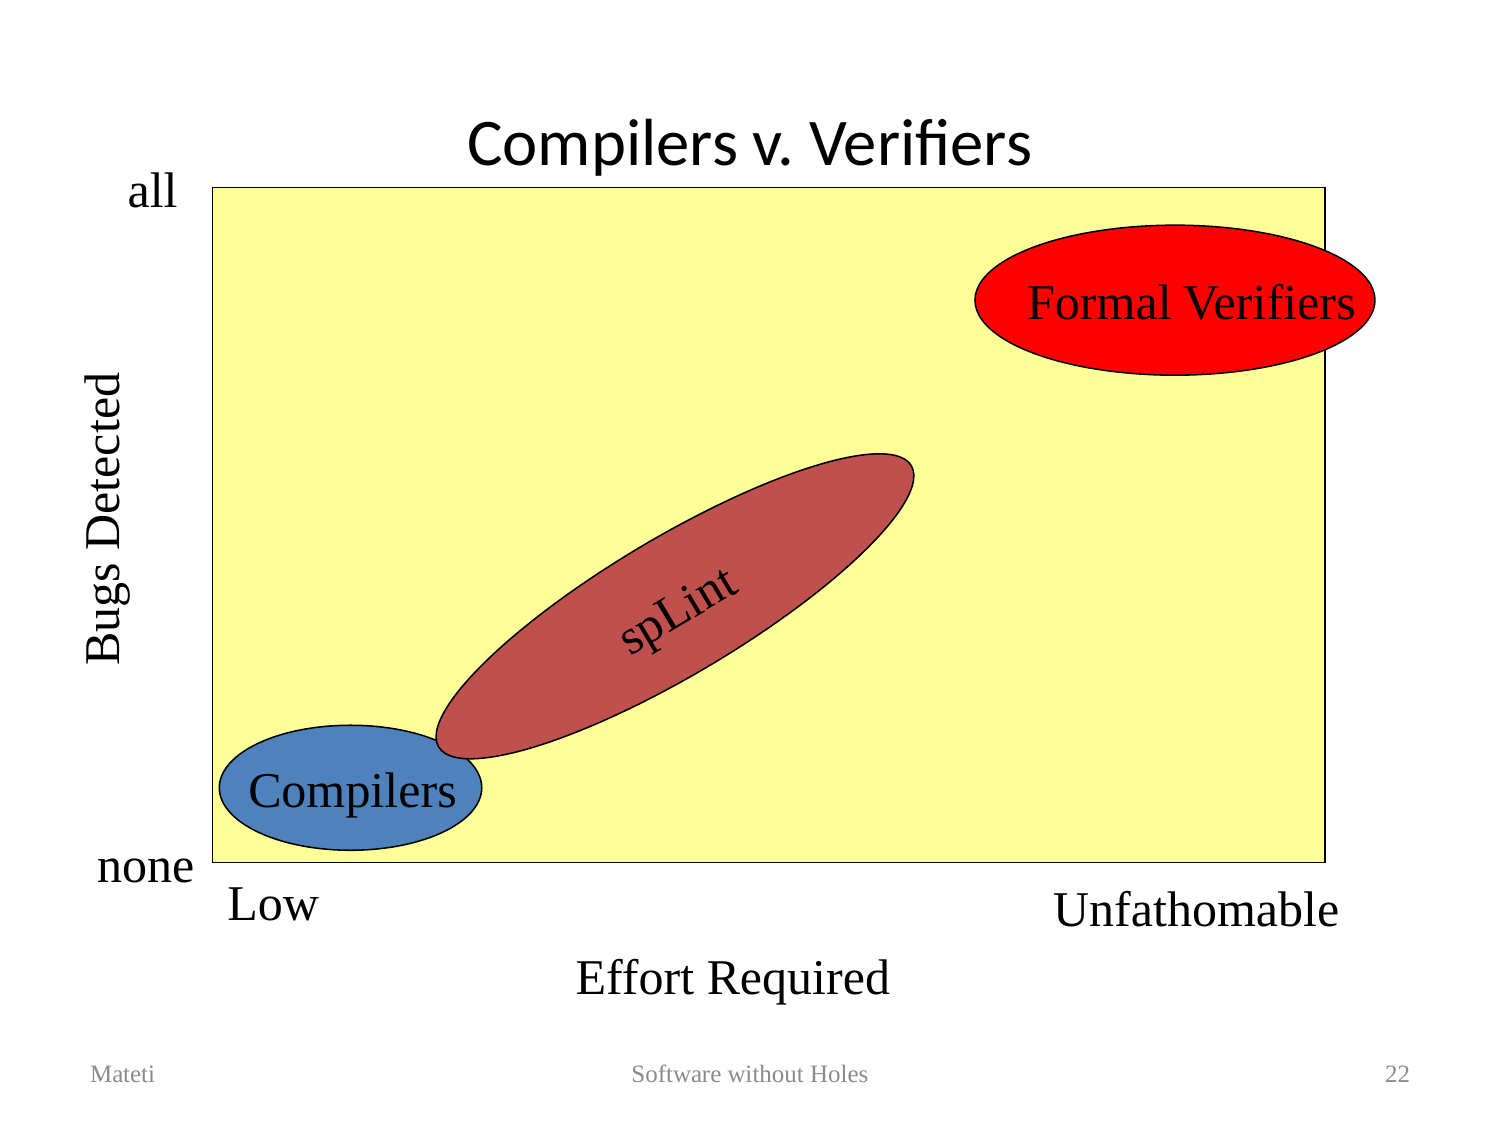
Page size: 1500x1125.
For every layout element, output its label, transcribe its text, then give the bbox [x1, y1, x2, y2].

text_box [975, 225, 1348, 376]
title Compilers v. Verifiers [75, 45, 1425, 233]
text_box Effort Required [560, 937, 906, 1013]
footer Software without Holes [512, 1042, 988, 1103]
text_box Low [212, 862, 334, 938]
text_box all [112, 149, 193, 225]
slide_number 22 [1074, 1042, 1425, 1103]
text_box Compilers [233, 749, 473, 825]
text_box [247, 725, 439, 749]
text_box none [82, 824, 210, 900]
text_box spLint [436, 453, 914, 759]
text_box [1371, 285, 1375, 316]
text_box Bugs Detected [62, 357, 137, 681]
text_box Unfathomable [1038, 869, 1355, 944]
slide_number Mateti [75, 1042, 425, 1103]
text_box [219, 759, 233, 816]
text_box [245, 825, 456, 851]
text_box Formal Verifiers [1012, 262, 1371, 338]
text_box [473, 765, 482, 811]
text_box [212, 187, 1325, 863]
